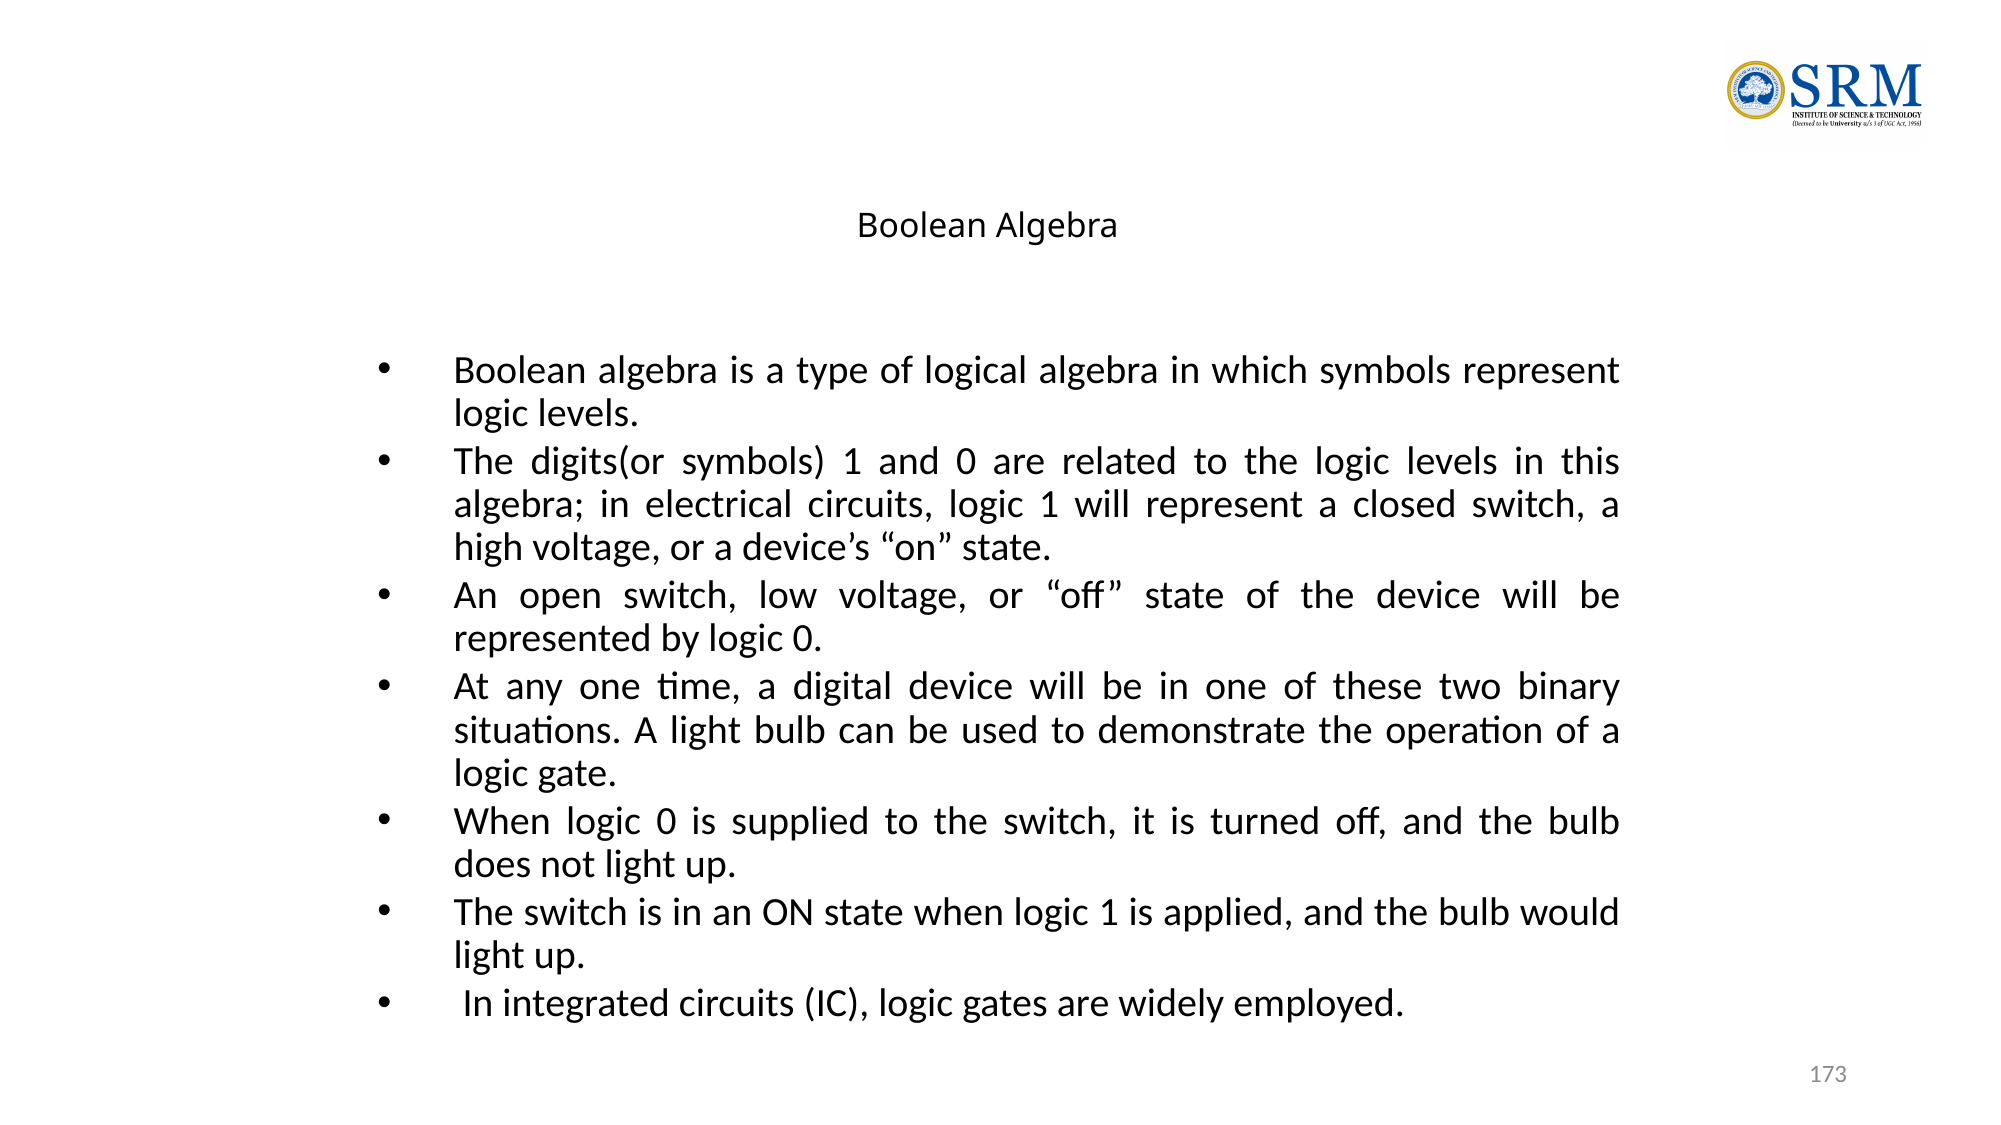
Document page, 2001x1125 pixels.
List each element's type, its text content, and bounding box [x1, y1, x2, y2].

title Boolean Algebra [350, 160, 1626, 293]
picture [1723, 37, 1926, 151]
slide_number 173 [1412, 1042, 1863, 1103]
subtitle Boolean algebra is a type of logical algebra in which symbols represent logic levels. The digits(or symbols) 1 and 0 are related to the logic levels in this algebra; in electrical circuits, logic 1 will represent a closed switch, a high voltage, or a device’s “on” state. An open switch, low voltage, or “off” state of the device will be represented by logic 0. At any one time, a digital device will be in one of these two binary situations. A light bulb can be used to demonstrate the operation of a logic gate. When logic 0 is supplied to the switch, it is turned off, and the bulb does not light up. The switch is in an ON state when logic 1 is applied, and the bulb would light up. In integrated circuits (IC), logic gates are widely employed. [362, 341, 1638, 1043]
